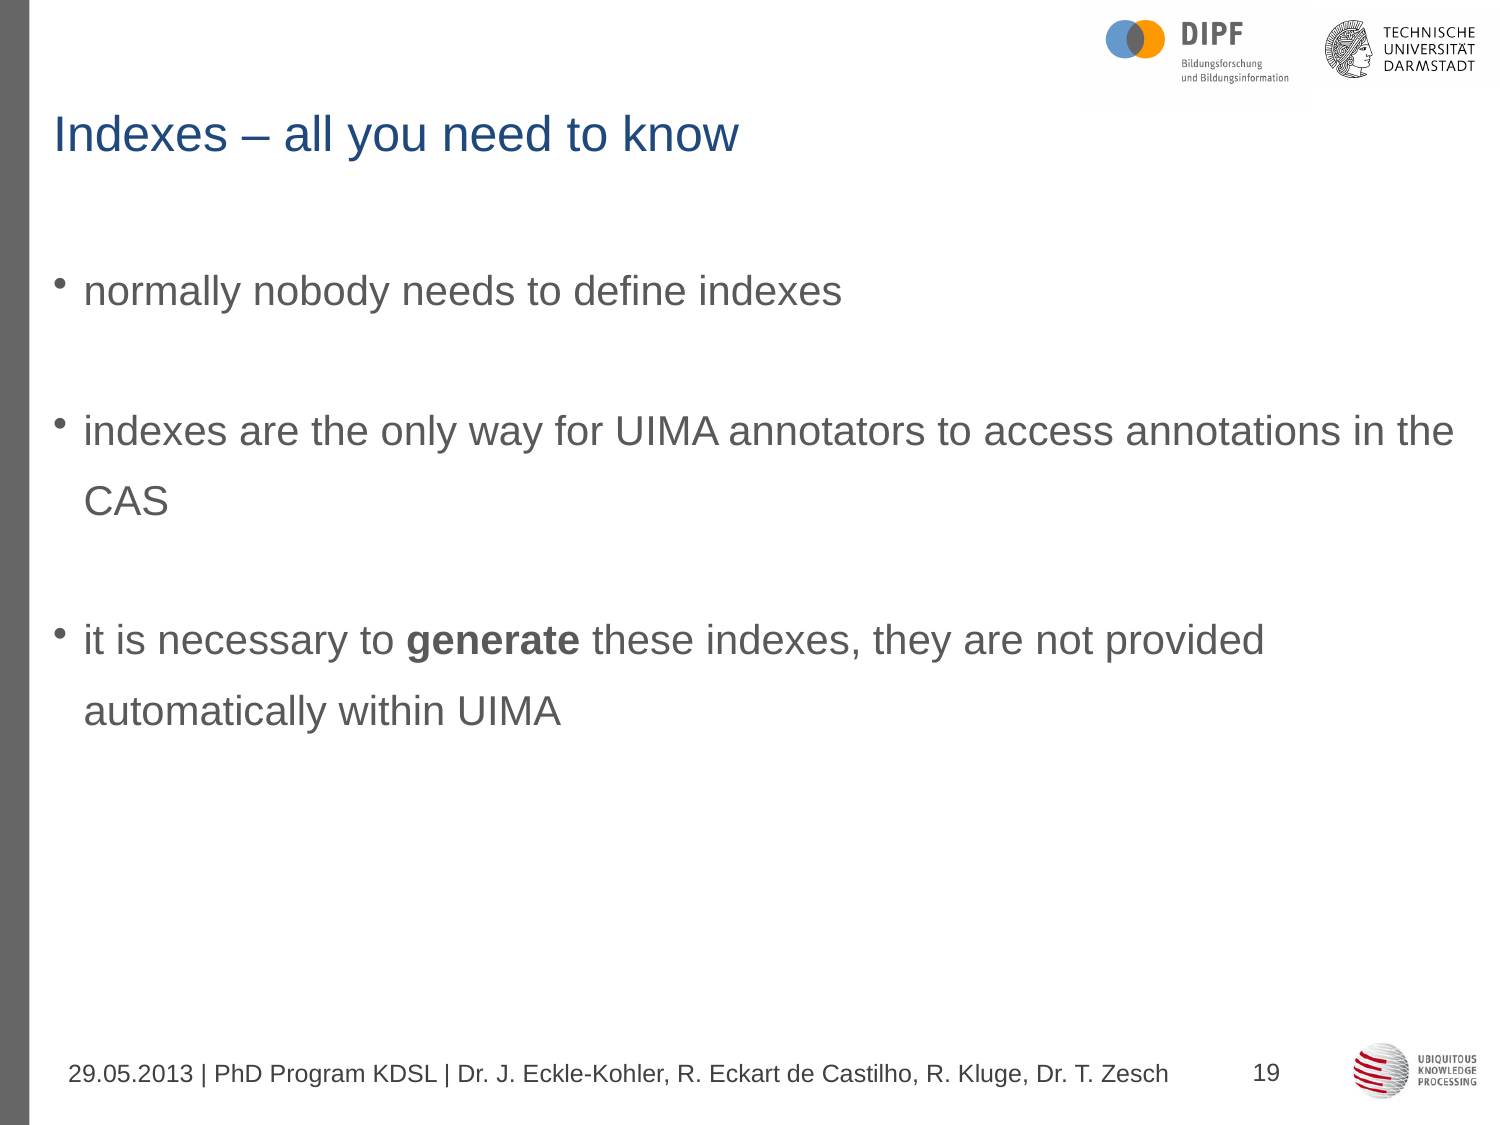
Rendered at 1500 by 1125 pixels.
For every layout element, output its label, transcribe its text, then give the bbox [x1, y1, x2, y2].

list normally nobody needs to define indexes indexes are the only way for UIMA annotators to access annotations in the CAS it is necessary to generate these indexes, they are not provided automatically within UIMA [53, 243, 1483, 1024]
slide_number 19 [1237, 1041, 1342, 1101]
title Indexes – all you need to know [53, 101, 1483, 215]
picture [1341, 1034, 1490, 1108]
picture [1083, 0, 1500, 101]
footer 29.05.2013 | PhD Program KDSL | Dr. J. Eckle-Kohler, R. Eckart de Castilho, R. Kluge, Dr. T. Zesch [53, 1042, 1223, 1103]
